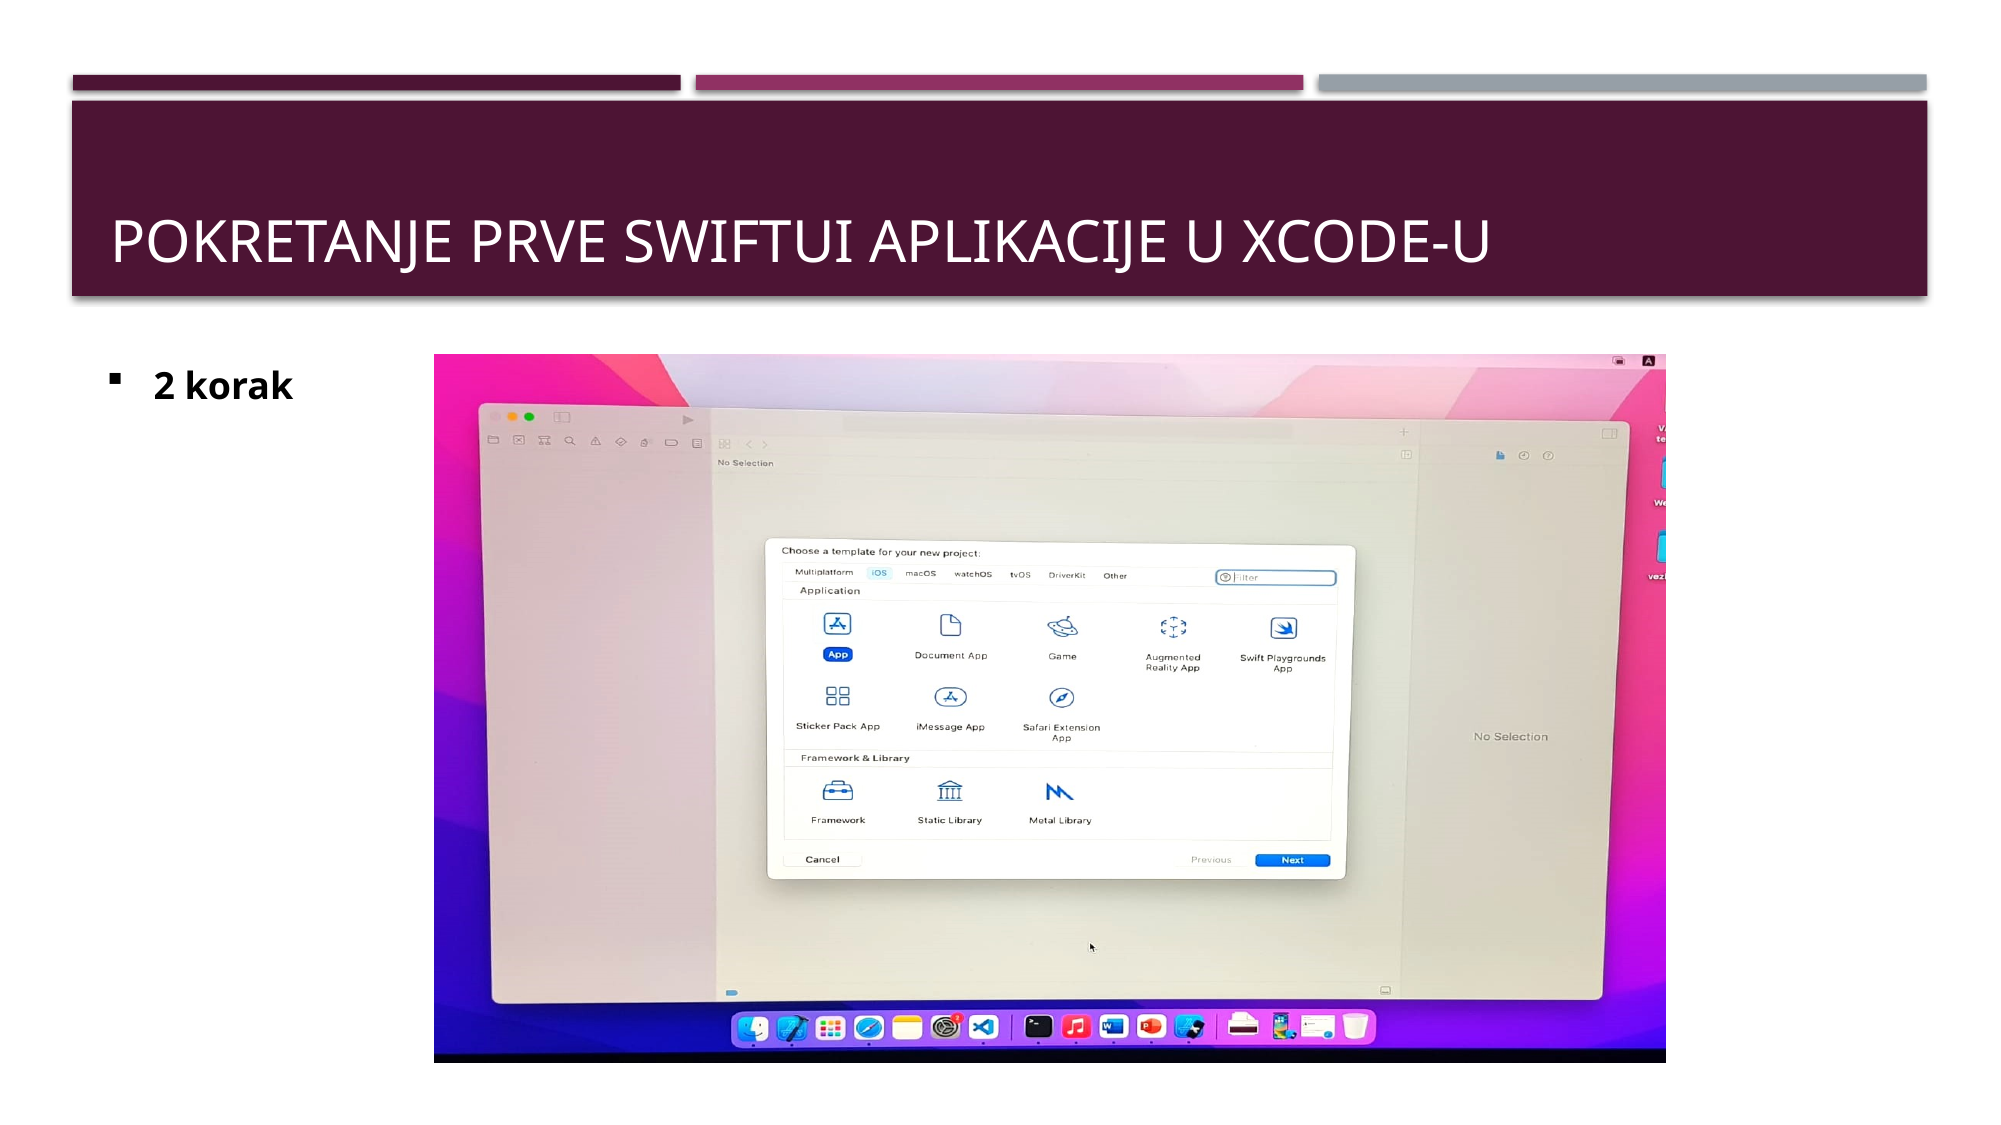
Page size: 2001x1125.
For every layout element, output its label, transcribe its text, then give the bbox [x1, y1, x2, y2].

picture [433, 353, 1667, 1063]
title Pokretanje prve SwiftUI aplikacije u Xcode-u [95, 115, 1905, 282]
text_box 2 korak [91, 354, 319, 414]
